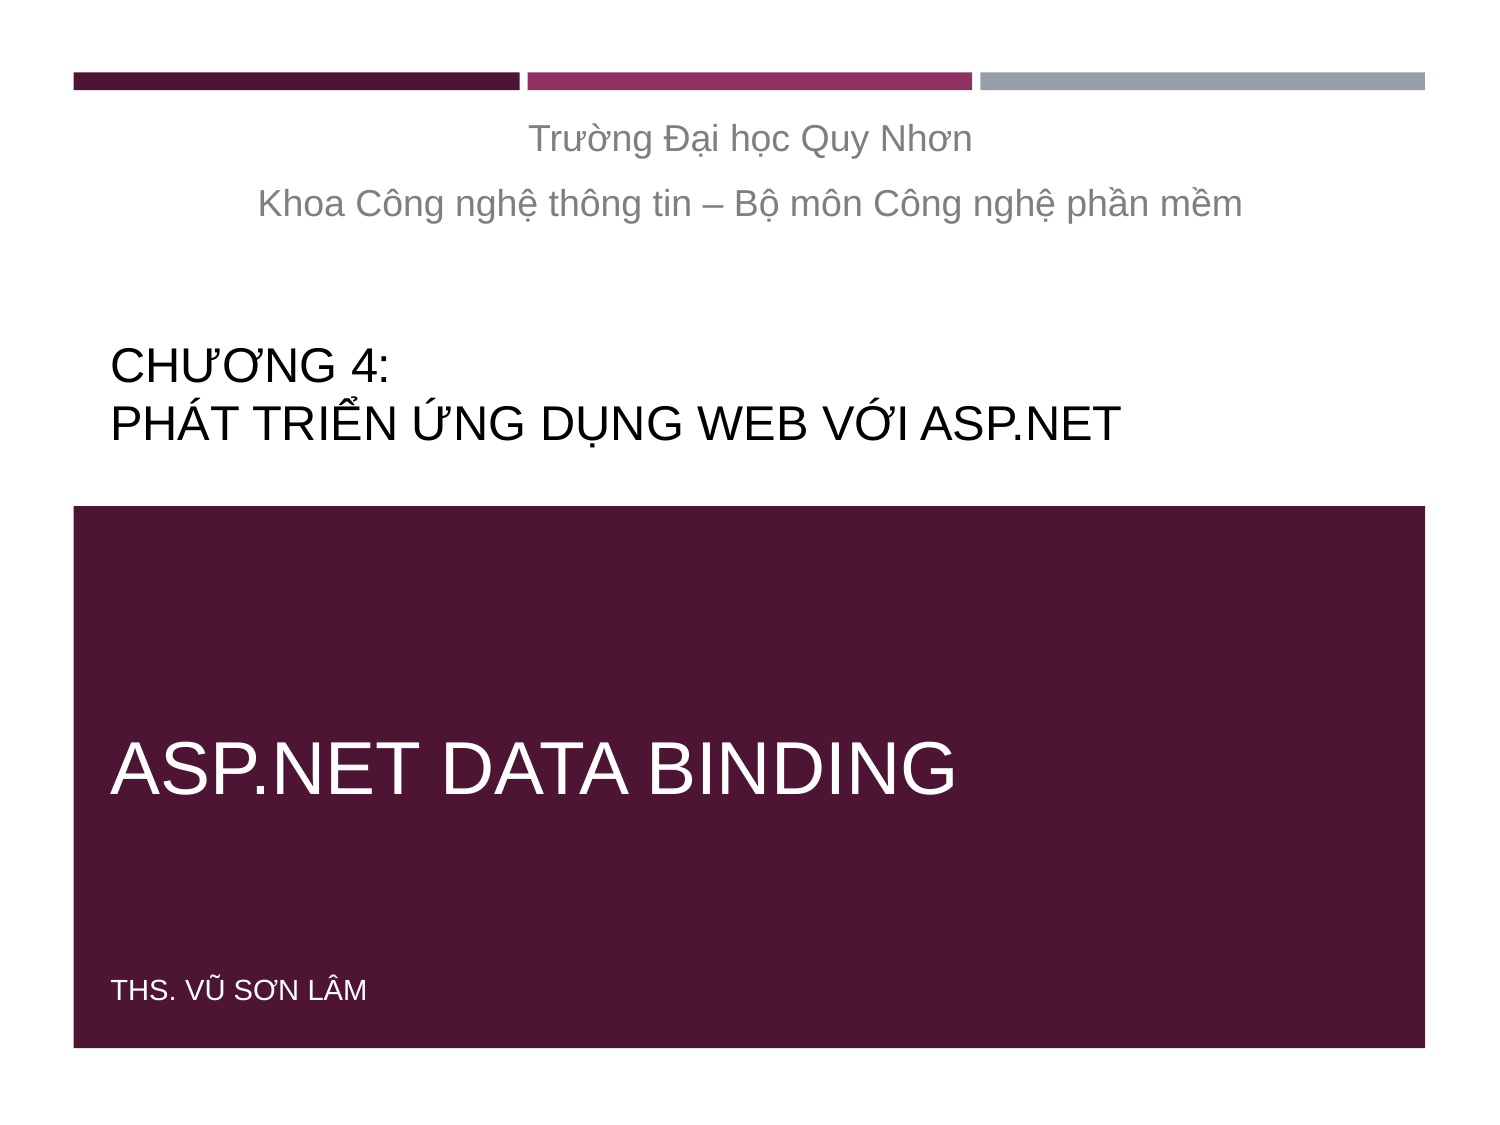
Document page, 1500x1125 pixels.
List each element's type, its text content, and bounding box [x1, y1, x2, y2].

subtitle THS. VŨ SƠN LÂM [95, 963, 1406, 1037]
text_box Trường Đại học Quy Nhơn Khoa Công nghệ thông tin – Bộ môn Công nghệ phần mềm [196, 106, 1306, 242]
text_box CHƯƠNG 4: PHÁT TRIỂN ỨNG DỤNG WEB VỚI ASP.NET [95, 303, 1406, 458]
title ASP.NET DATA BINDING [95, 570, 1406, 818]
